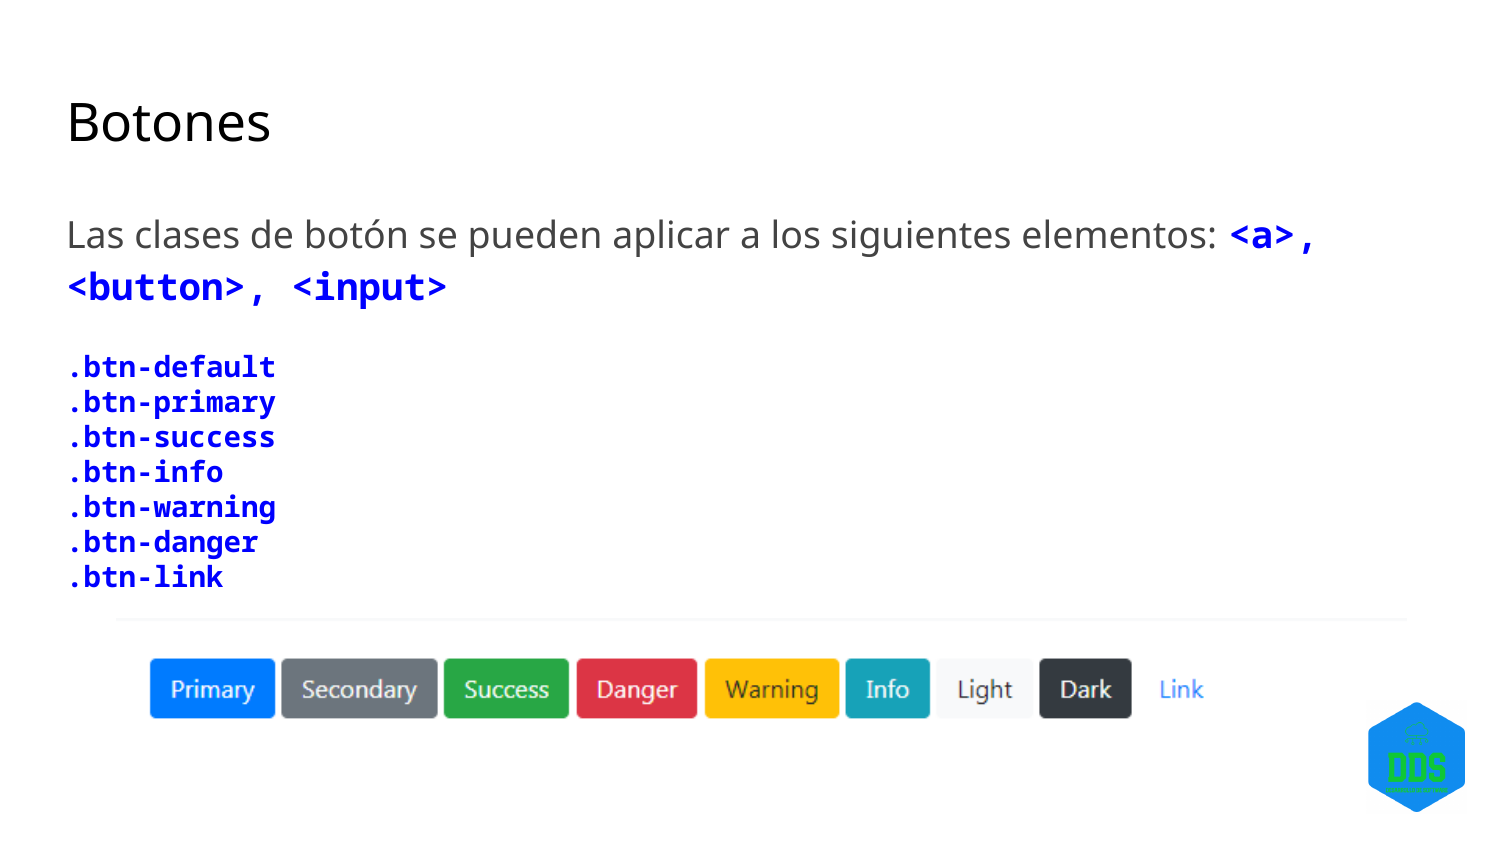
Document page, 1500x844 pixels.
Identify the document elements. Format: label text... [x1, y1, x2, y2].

title Botones [51, 72, 1449, 167]
list Las clases de botón se pueden aplicar a los siguientes elementos: <a>, <button>, <input> .btn-default .btn-primary .btn-success .btn-info .btn-warning .btn-danger .btn-link [51, 189, 1449, 750]
picture [116, 617, 1467, 814]
